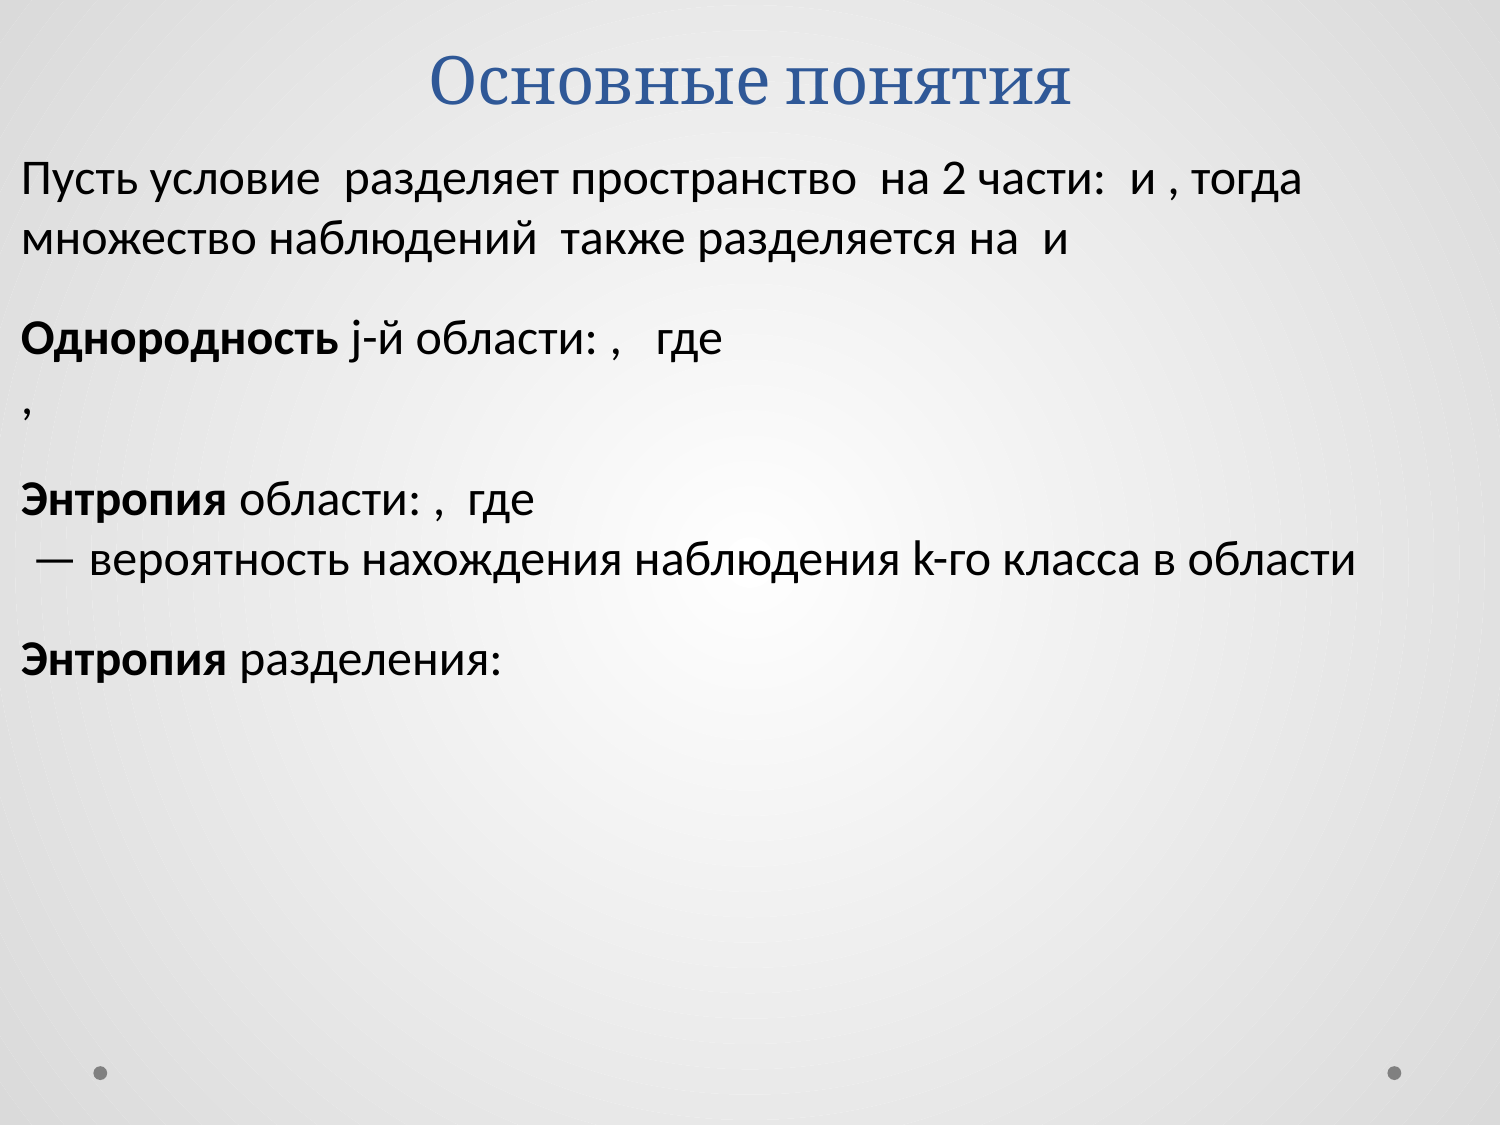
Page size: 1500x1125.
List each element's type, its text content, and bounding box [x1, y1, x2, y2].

title Основные понятия [75, 0, 1425, 126]
